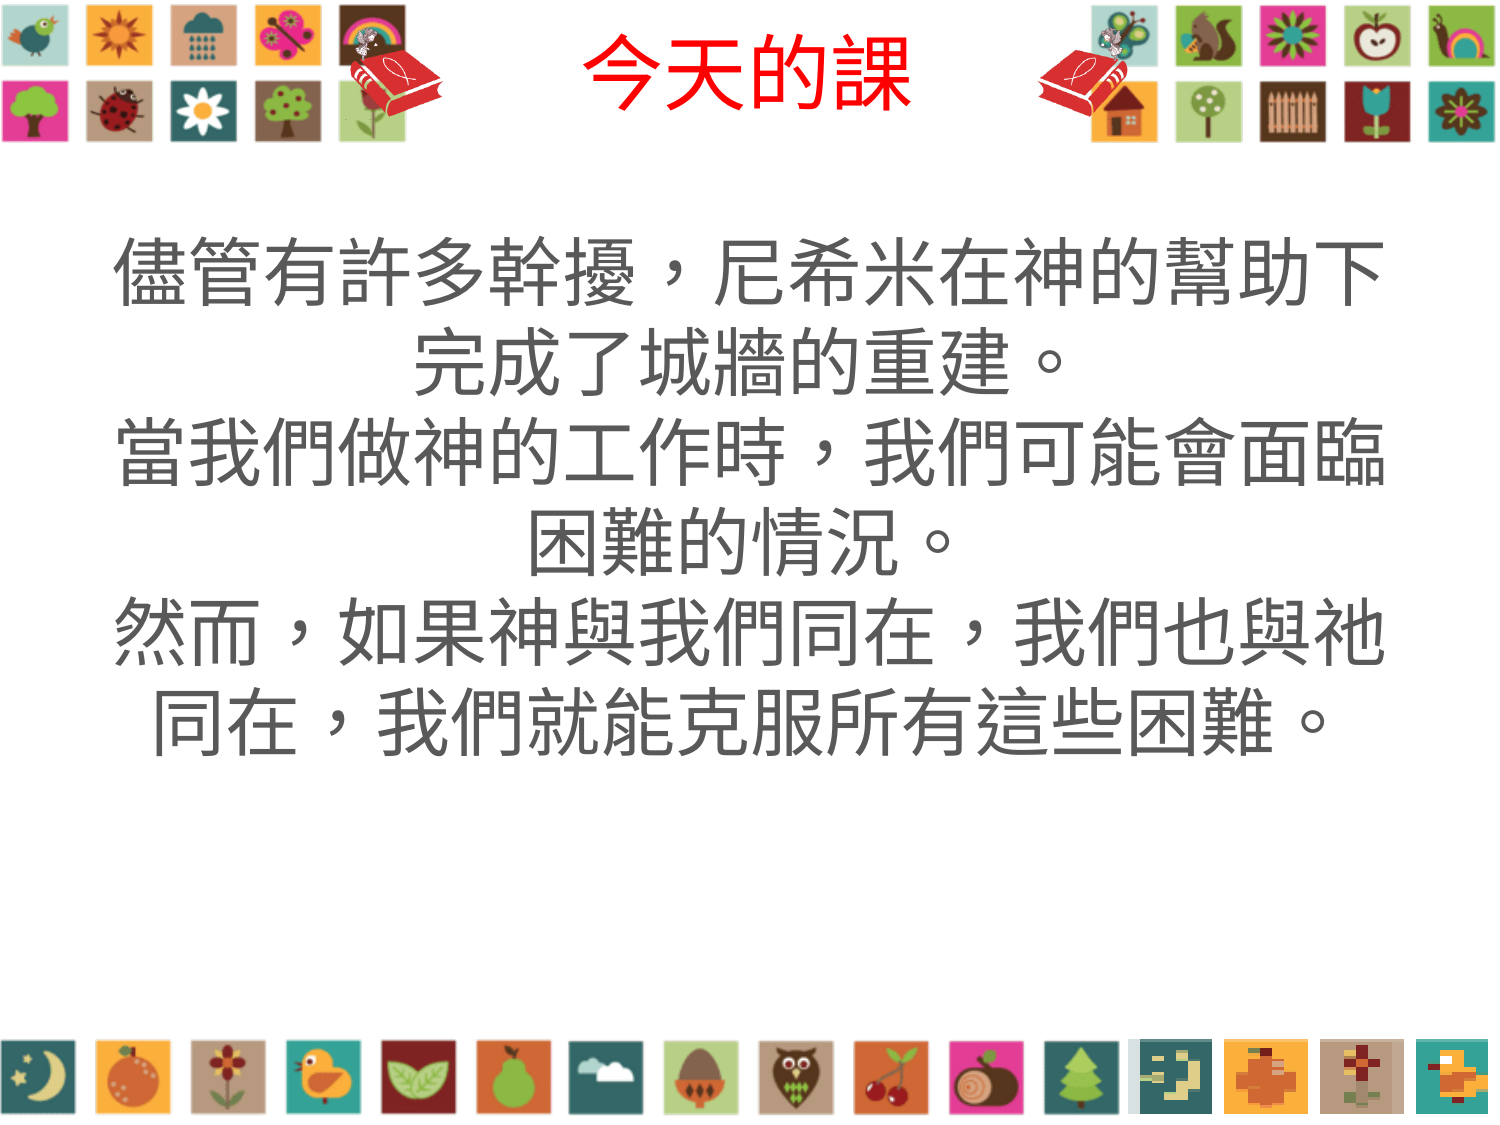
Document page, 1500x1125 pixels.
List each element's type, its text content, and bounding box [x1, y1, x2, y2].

text_box 儘管有許多幹擾，尼希米在神的幫助下完成了城牆的重建。 當我們做神的工作時，我們可能會面臨困難的情況。 然而，如果神與我們同在，我們也與祂同在，我們就能克服所有這些困難。 [76, 218, 1424, 773]
picture [0, 3, 475, 150]
text_box 今天的課 [425, 13, 1077, 129]
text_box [0, 1028, 1500, 1118]
picture [1005, 3, 1500, 150]
